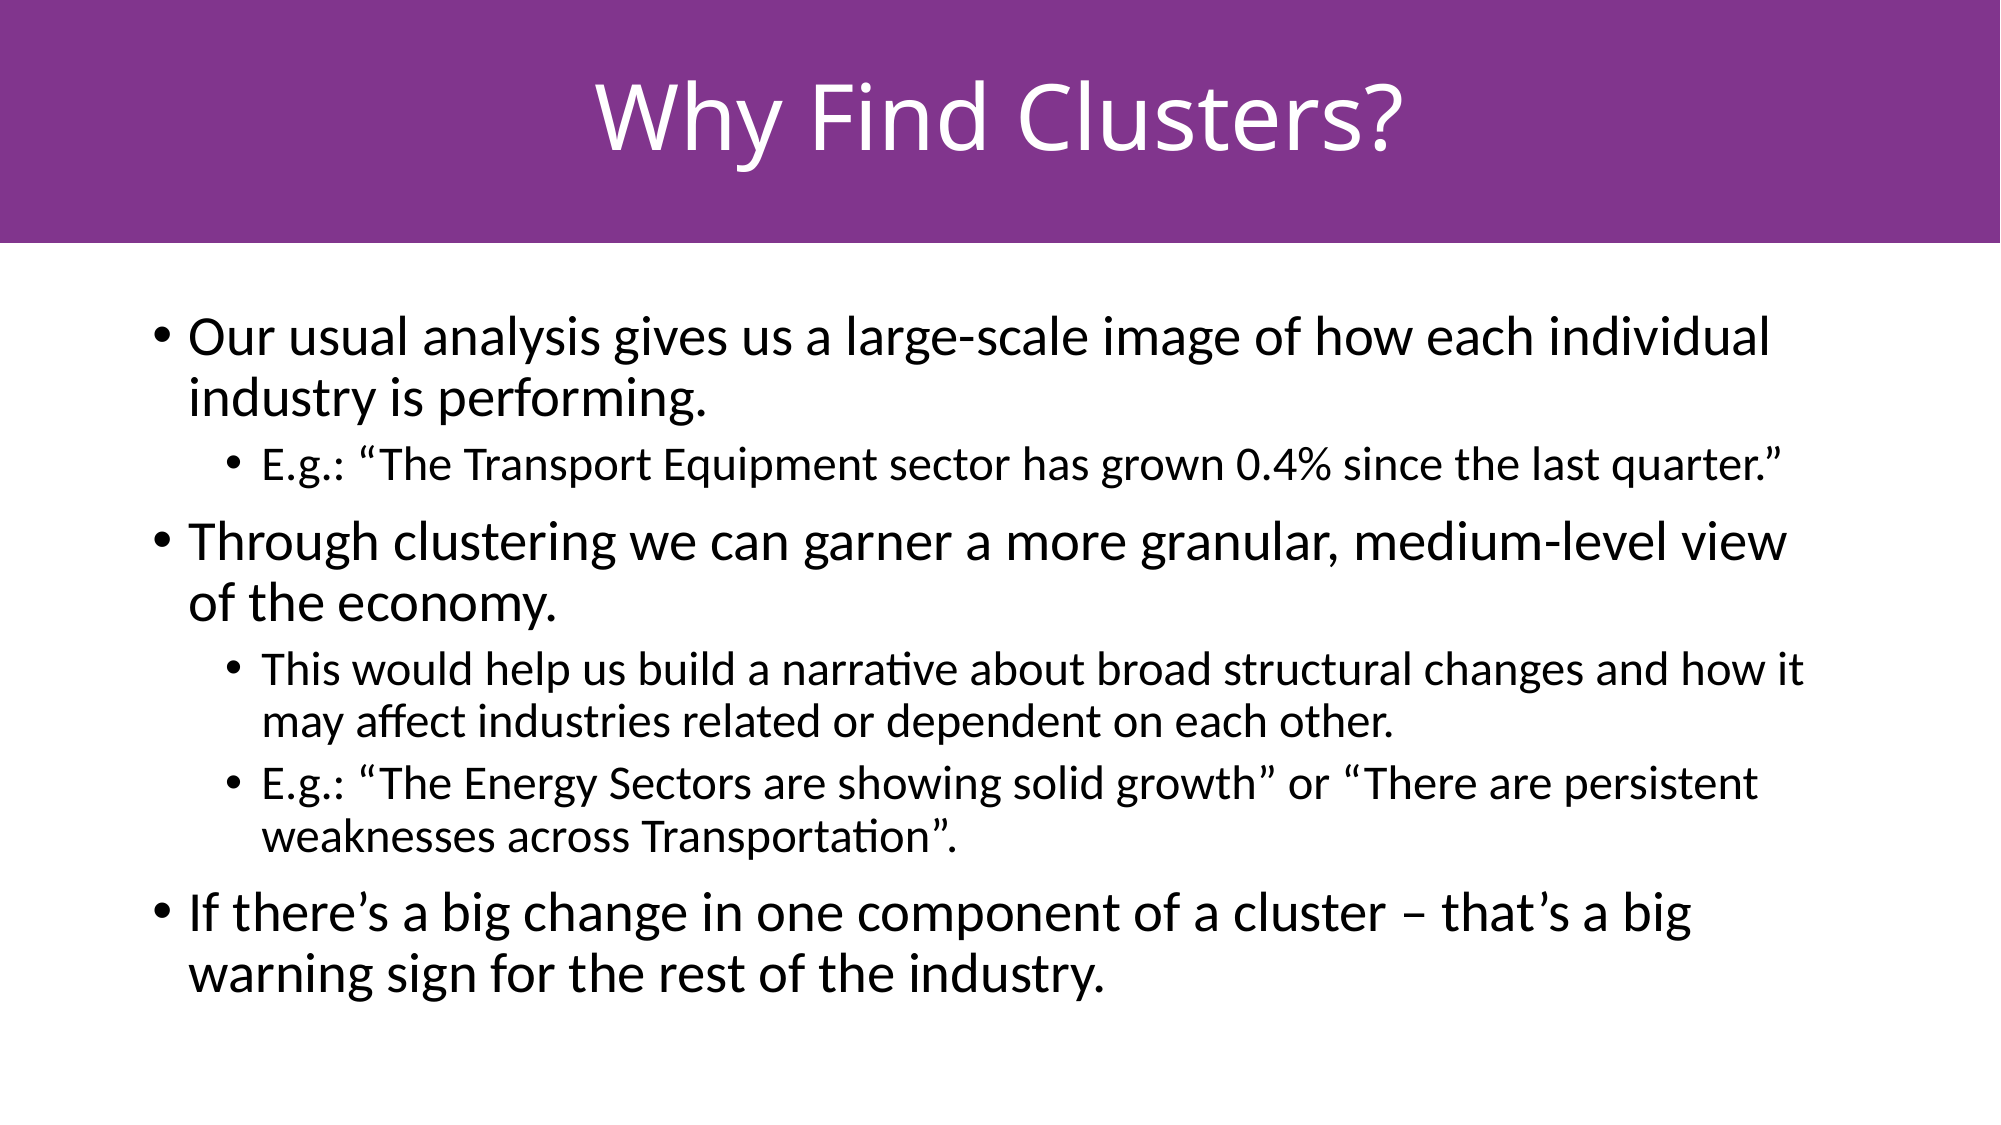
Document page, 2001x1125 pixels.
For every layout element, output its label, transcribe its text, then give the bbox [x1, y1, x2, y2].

title Why Find Clusters? [137, 11, 1863, 230]
list Our usual analysis gives us a large-scale image of how each individual industry is performing. E.g.: “The Transport Equipment sector has grown 0.4% since the last quarter.” Through clustering we can garner a more granular, medium-level view of the economy. This would help us build a narrative about broad structural changes and how it may affect industries related or dependent on each other. E.g.: “The Energy Sectors are showing solid growth” or “There are persistent weaknesses across Transportation”. If there’s a big change in one component of a cluster – that’s a big warning sign for the rest of the industry. [137, 299, 1863, 1014]
text_box [0, 0, 2000, 243]
